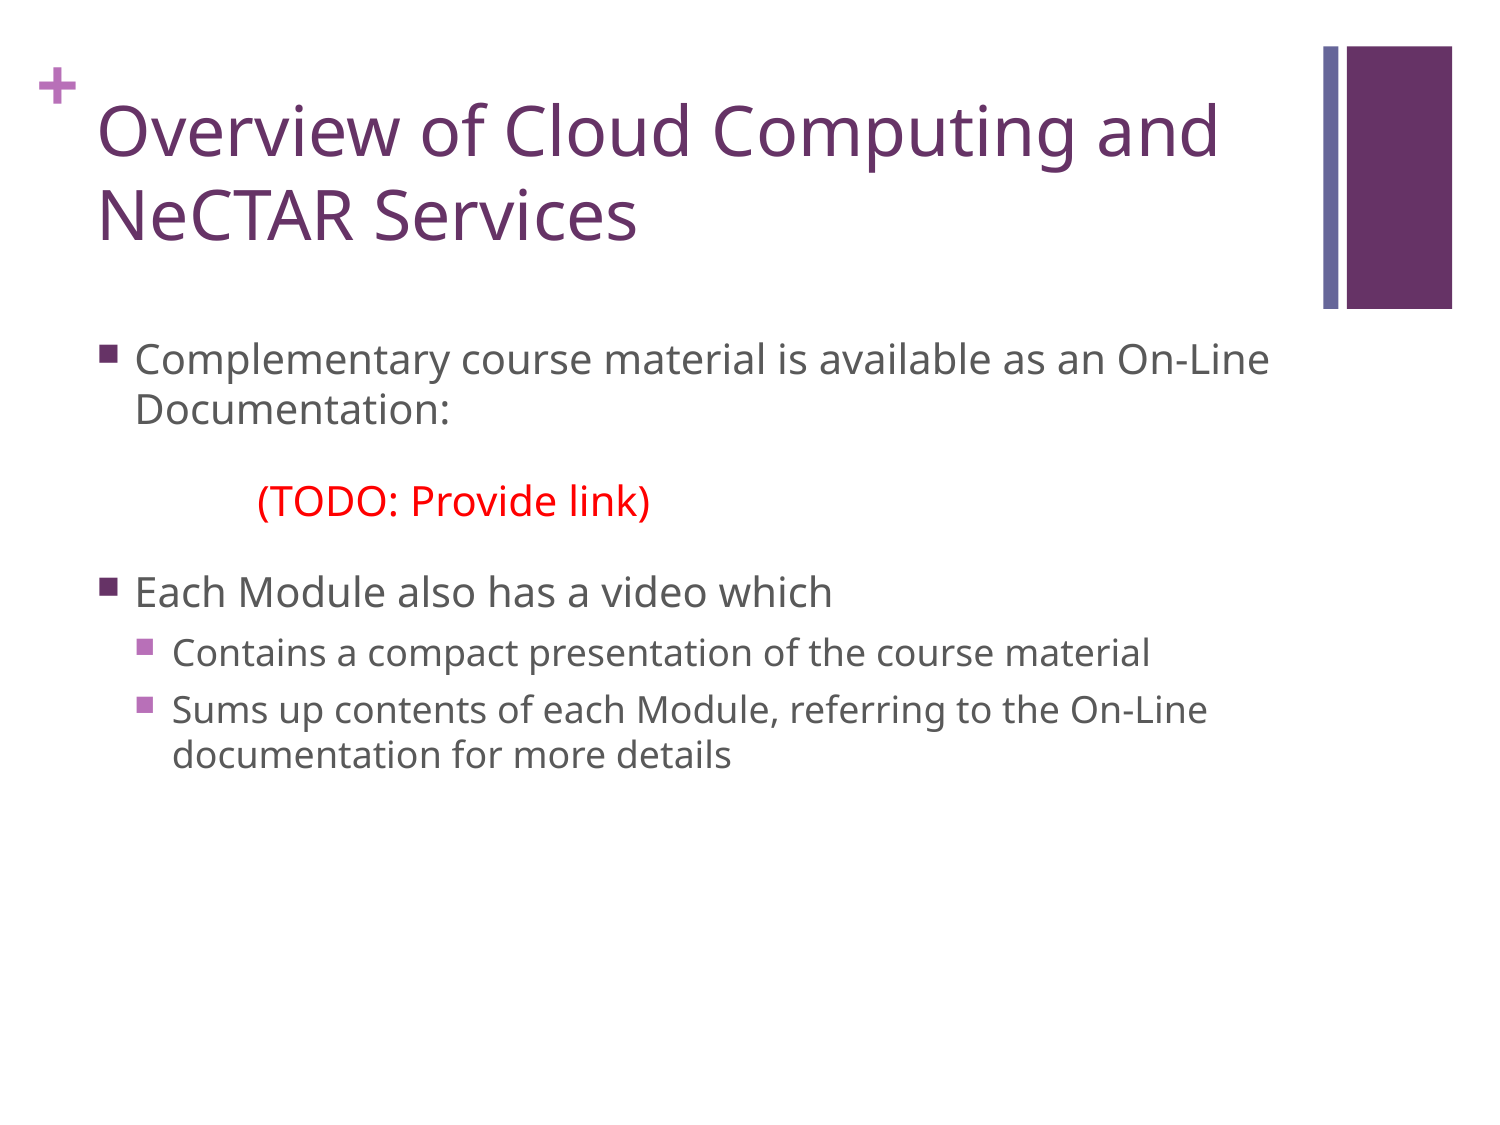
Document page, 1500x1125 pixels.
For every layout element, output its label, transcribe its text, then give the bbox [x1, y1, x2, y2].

title Overview of Cloud Computing and NeCTAR Services [81, 79, 1322, 263]
list Complementary course material is available as an On-Line Documentation: (TODO: Provide link) Each Module also has a video which Contains a compact presentation of the course material Sums up contents of each Module, referring to the On-Line documentation for more details [81, 324, 1322, 1005]
